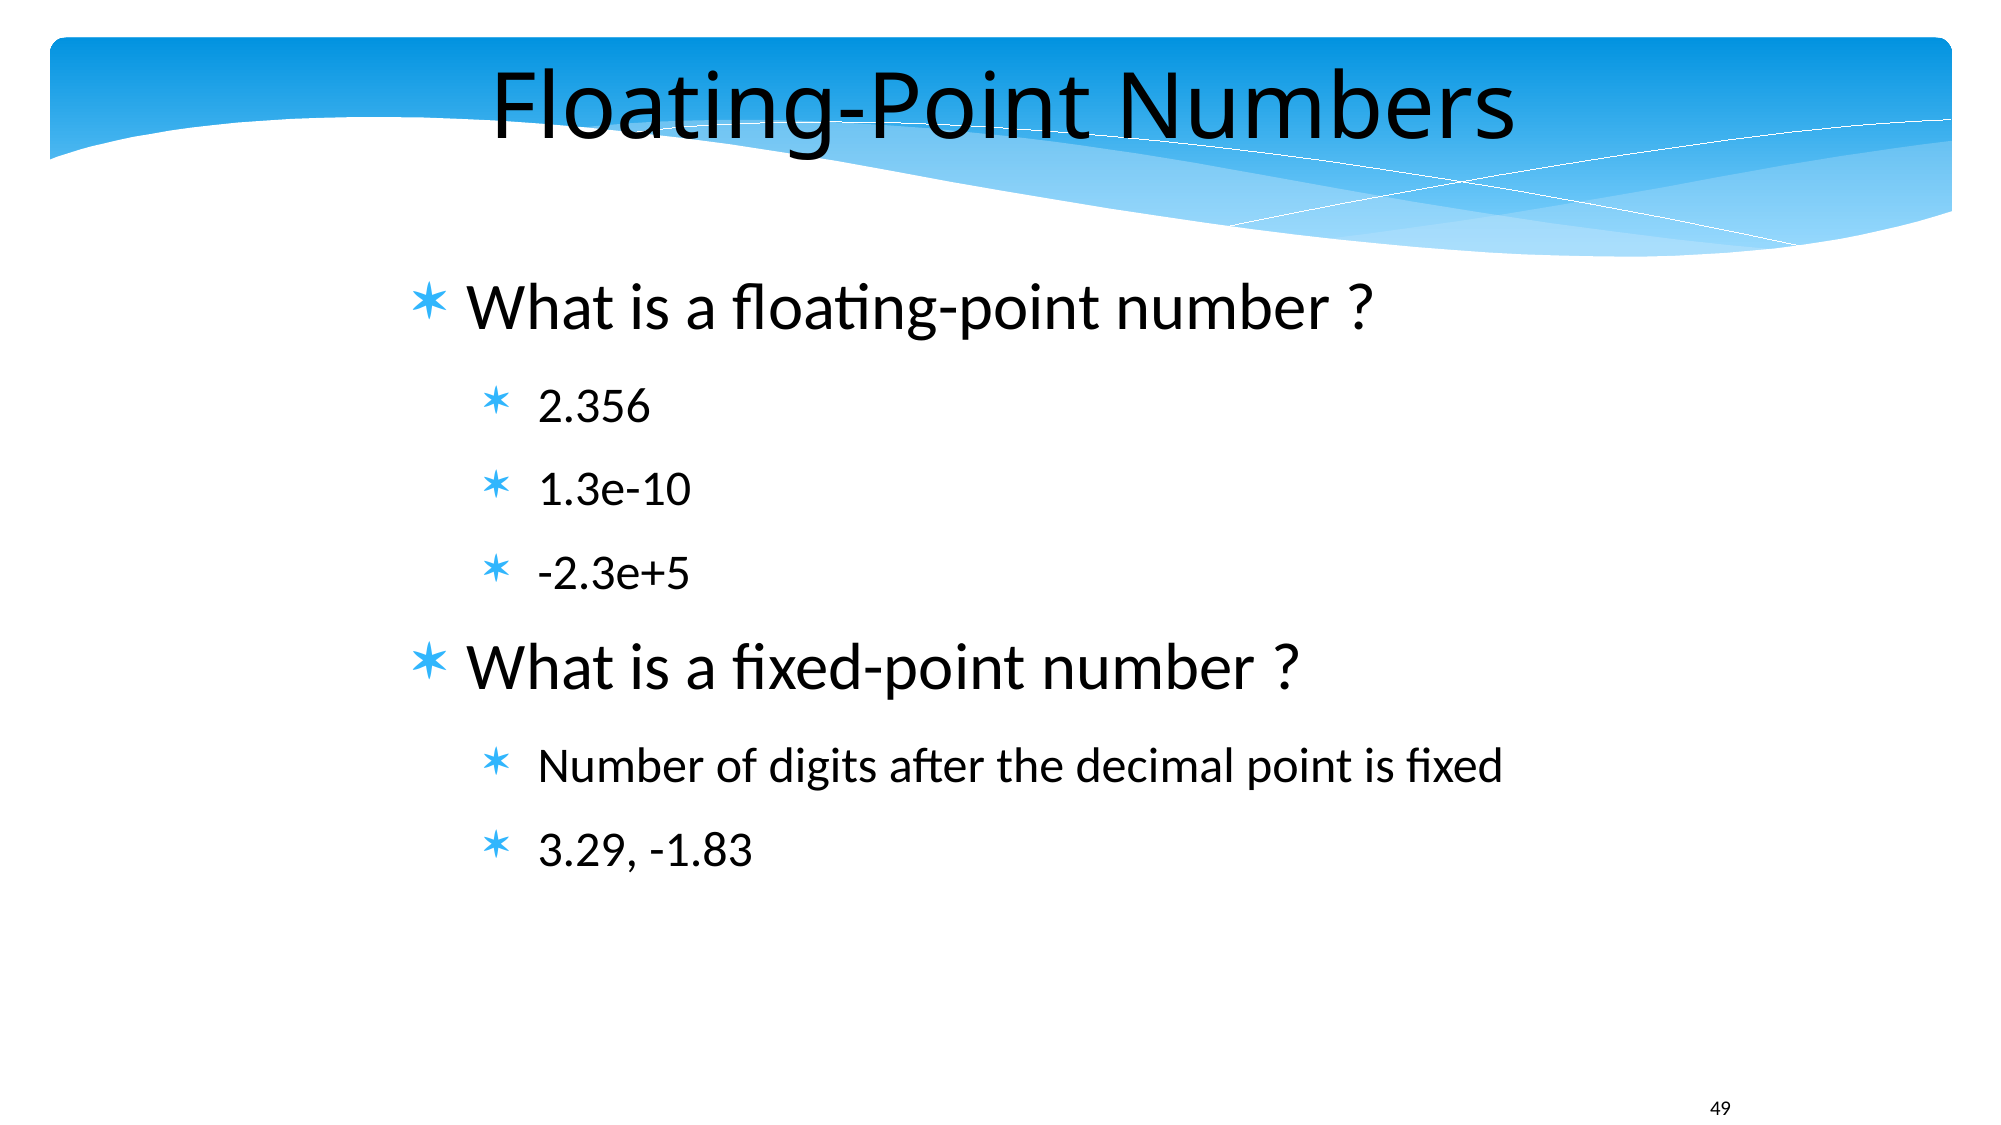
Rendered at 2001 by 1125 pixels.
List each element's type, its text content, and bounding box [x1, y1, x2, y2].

text_box 49 [1695, 1087, 1788, 1125]
list What is a floating-point number ? 2.356 1.3e-10 -2.3e+5 What is a fixed-point number ? Number of digits after the decimal point is fixed 3.29, -1.83 [395, 262, 1613, 1005]
title Floating-Point Numbers [395, 24, 1613, 179]
